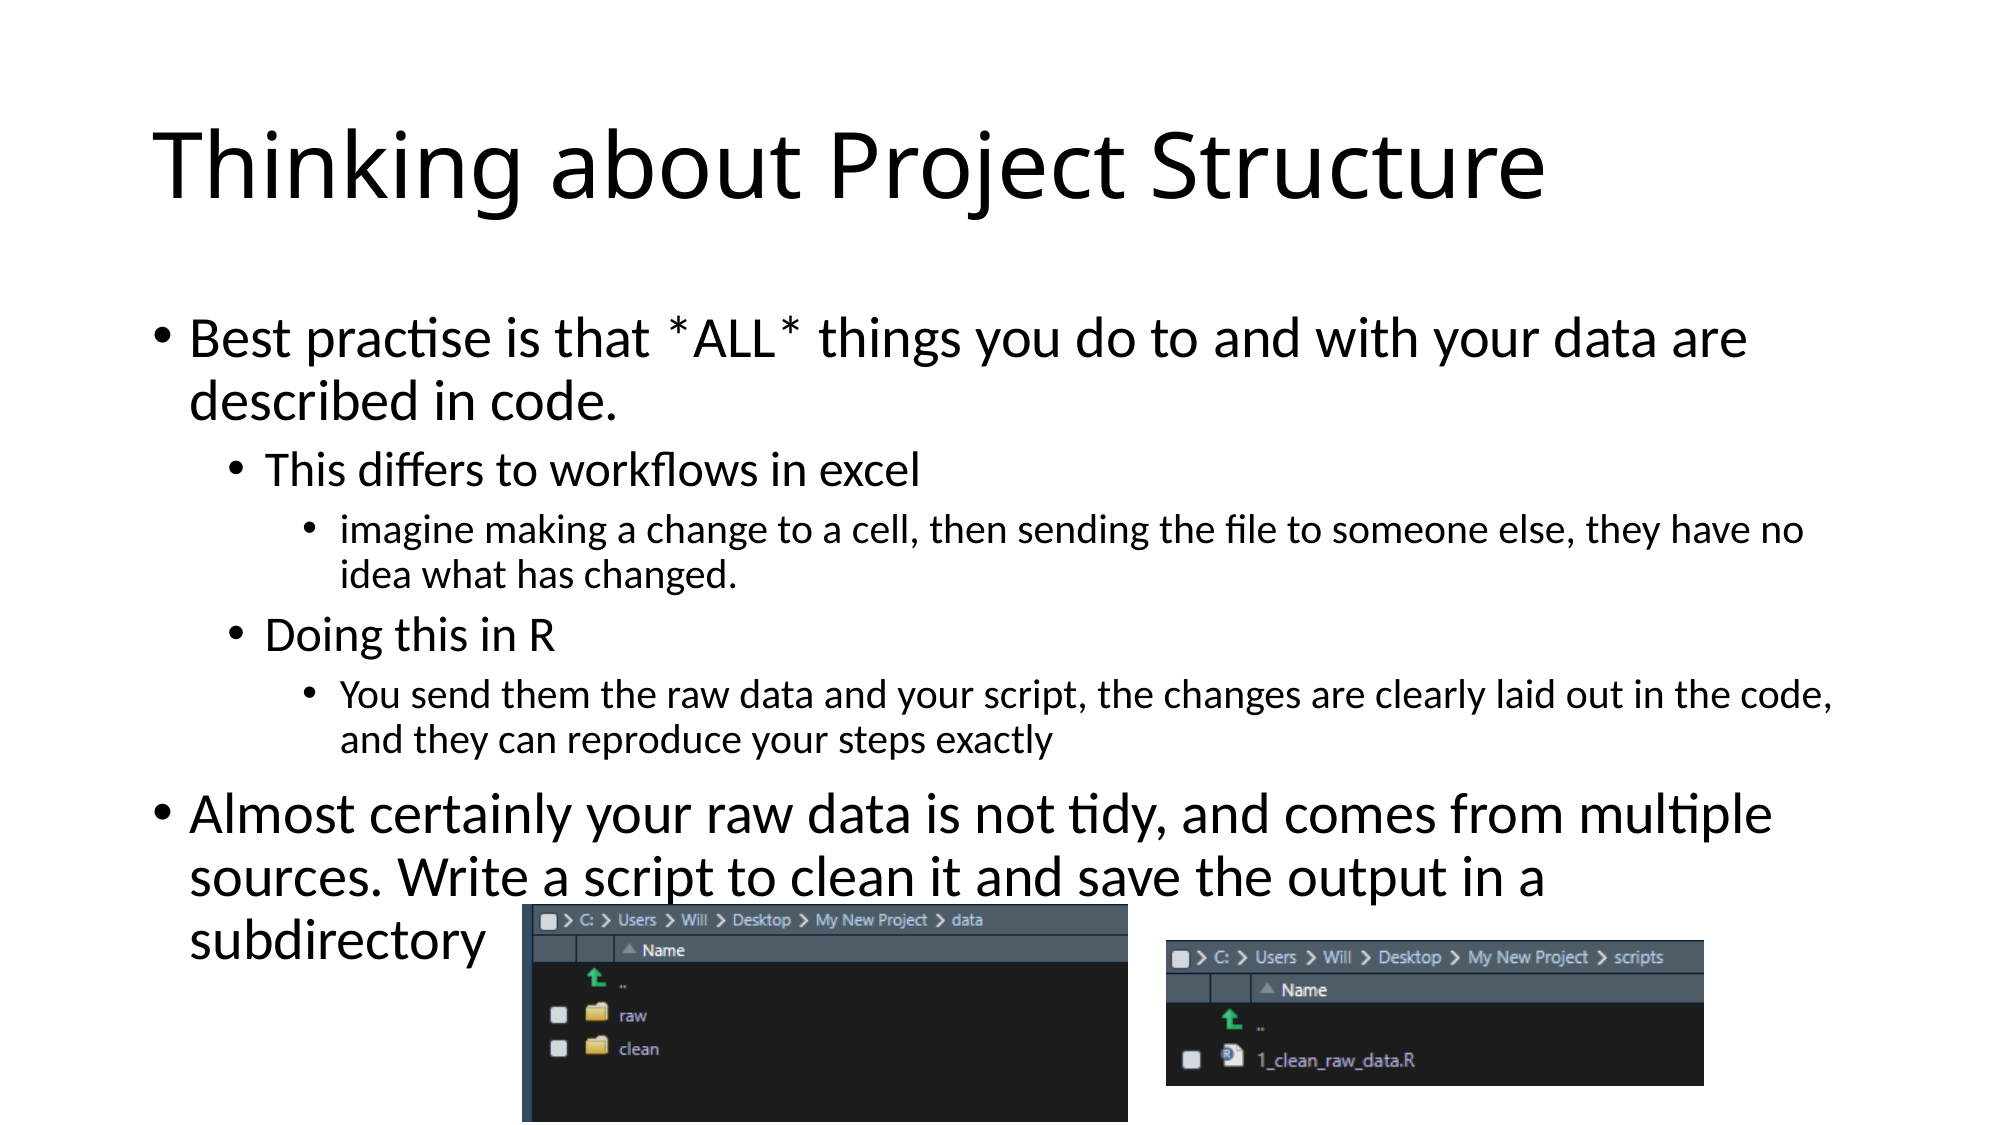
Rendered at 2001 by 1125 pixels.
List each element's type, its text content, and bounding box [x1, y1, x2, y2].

picture [522, 904, 1128, 1123]
picture [1166, 940, 1704, 1086]
title Thinking about Project Structure [137, 59, 1863, 278]
list Best practise is that *ALL* things you do to and with your data are described in code. This differs to workflows in excel imagine making a change to a cell, then sending the file to someone else, they have no idea what has changed. Doing this in R You send them the raw data and your script, the changes are clearly laid out in the code, and they can reproduce your steps exactly Almost certainly your raw data is not tidy, and comes from multiple sources. Write a script to clean it and save the output in a subdirectory [137, 299, 1863, 1014]
